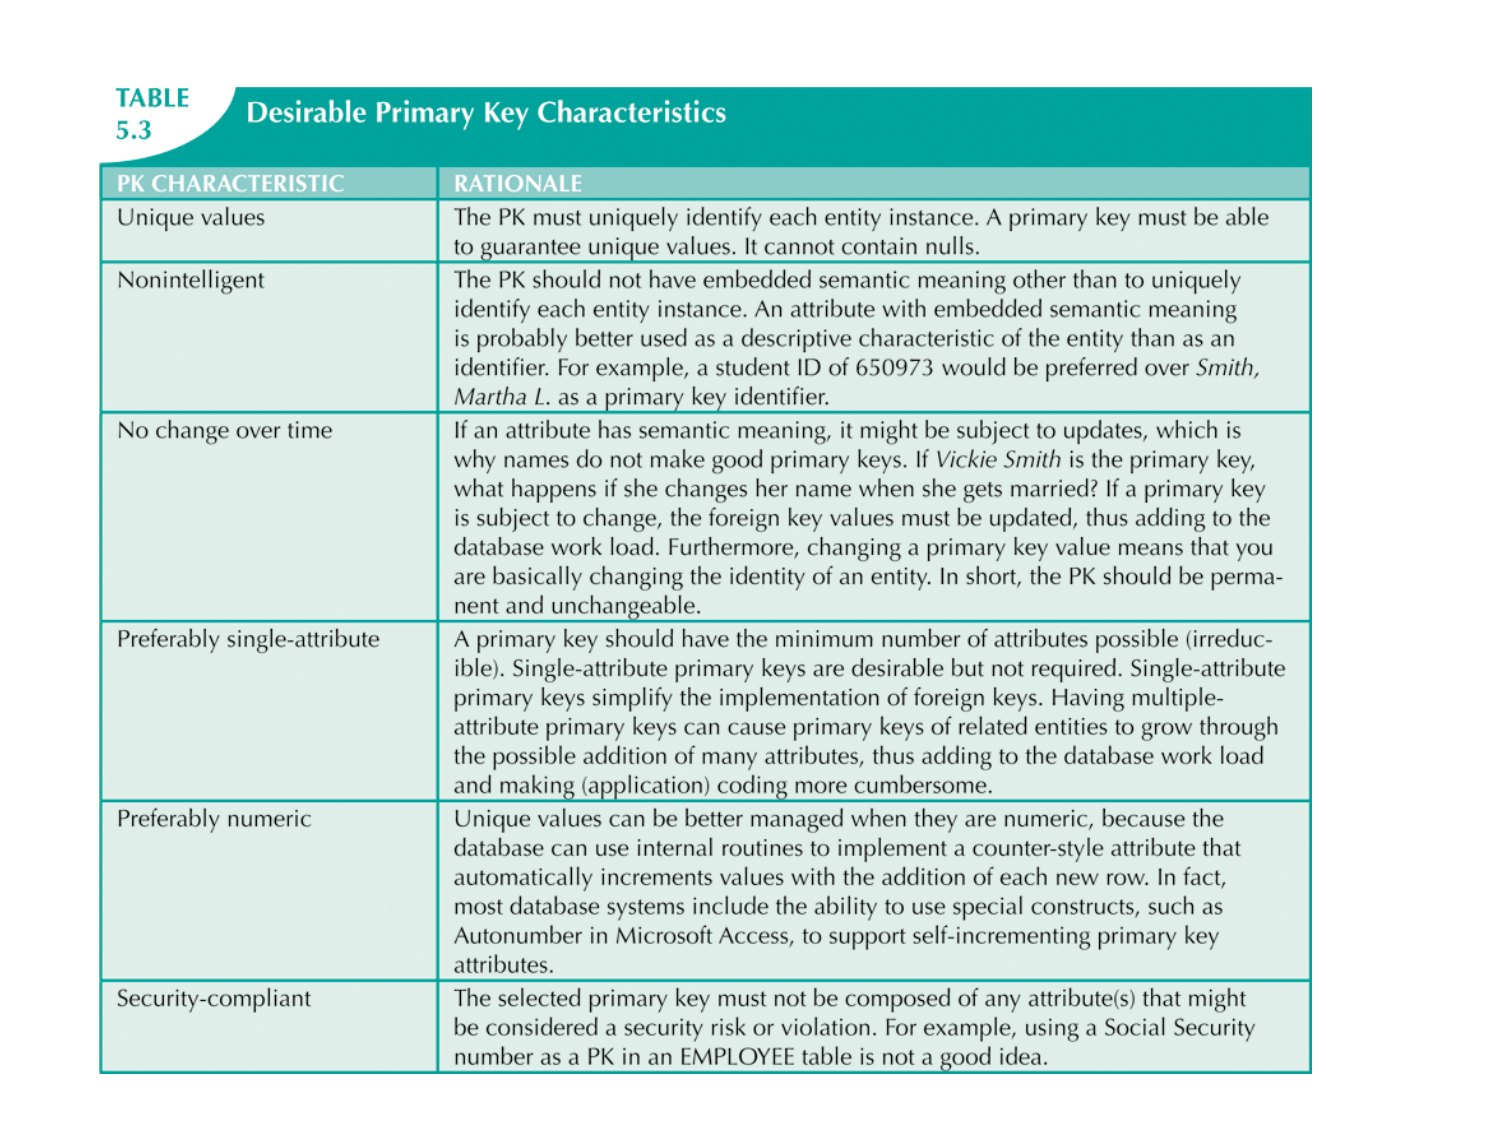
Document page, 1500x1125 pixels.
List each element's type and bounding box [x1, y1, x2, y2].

picture [99, 87, 1313, 1075]
